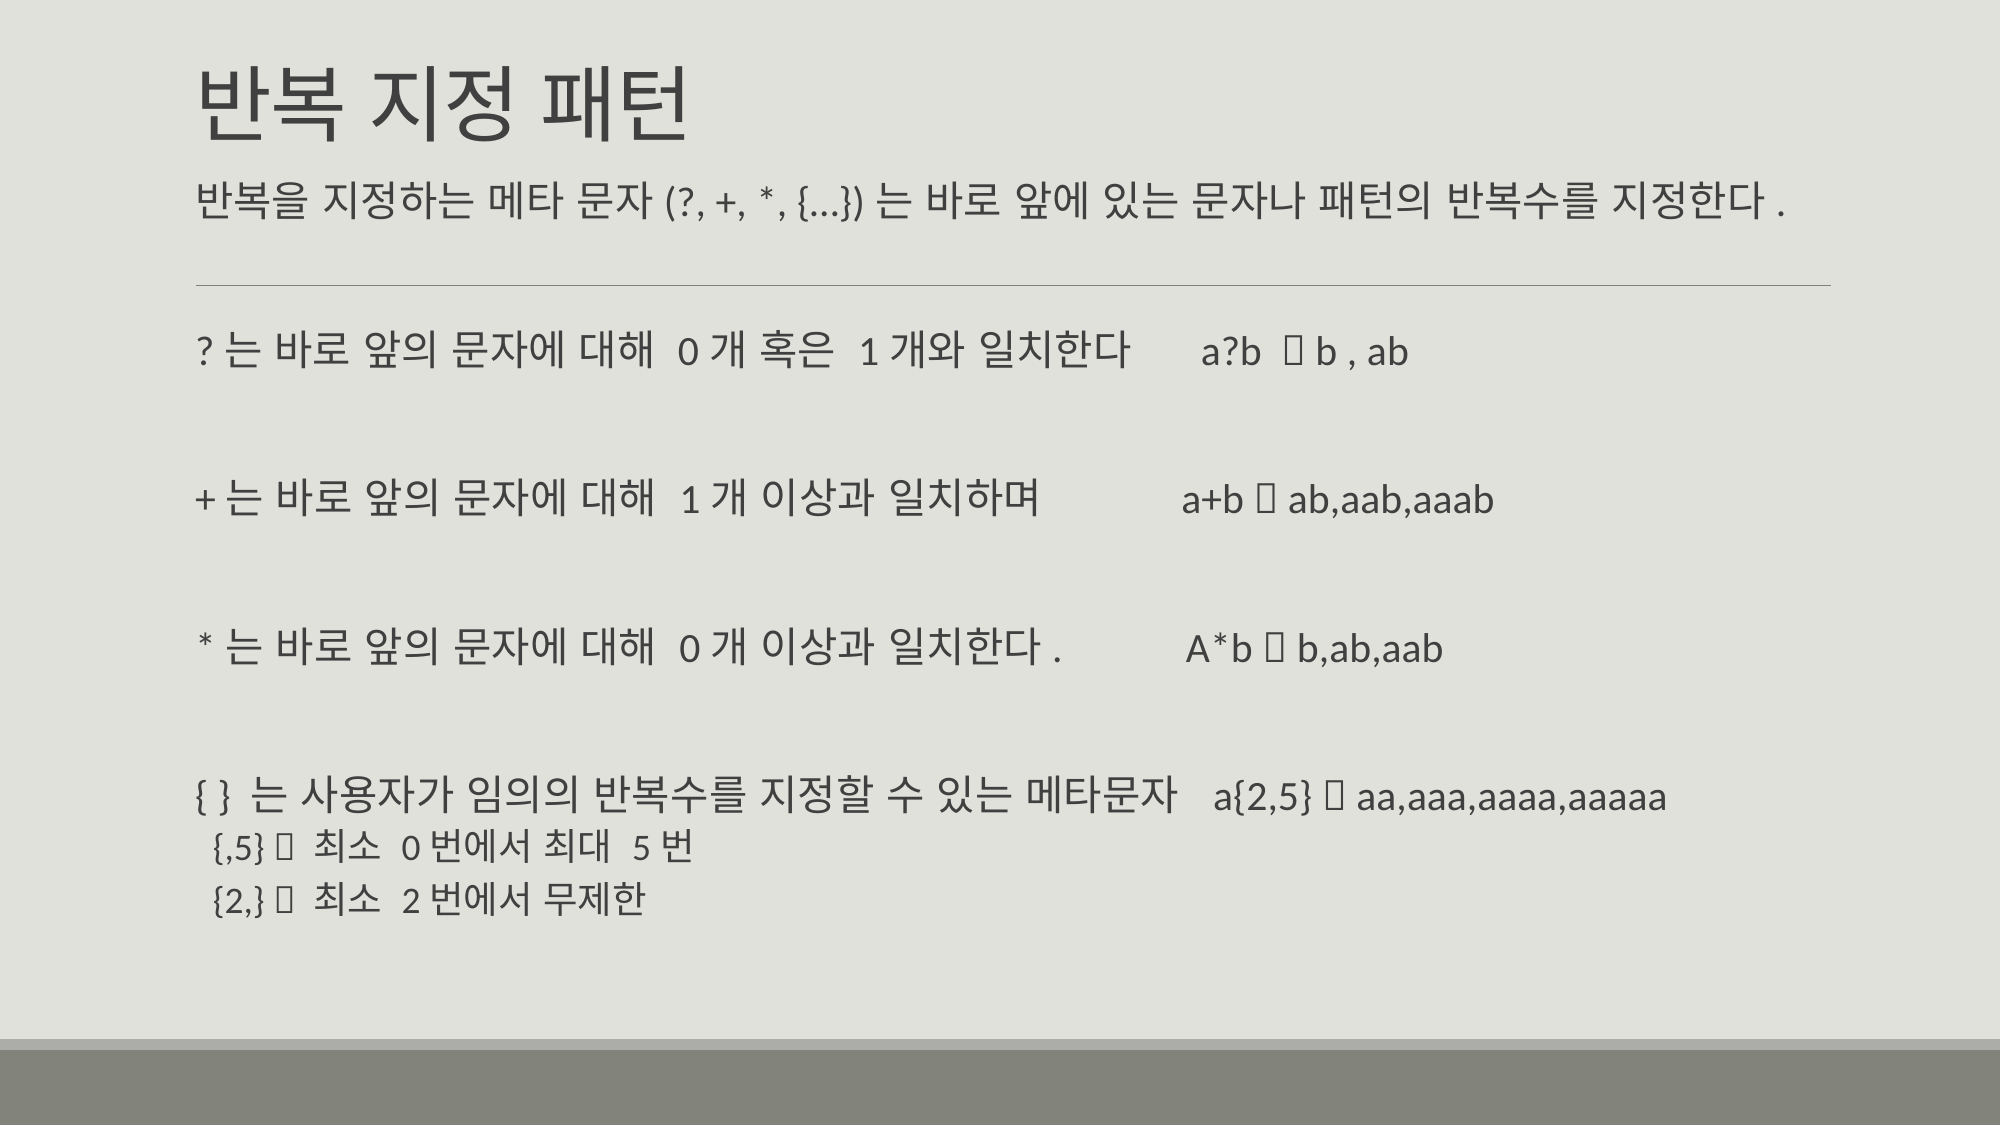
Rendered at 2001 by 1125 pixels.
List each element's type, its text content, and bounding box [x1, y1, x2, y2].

title 반복 지정 패턴 [180, 47, 1830, 161]
list 반복을 지정하는 메타 문자(?, +, *, {…})는 바로 앞에 있는 문자나 패턴의 반복수를 지정한다. ?는 바로 앞의 문자에 대해 0개 혹은 1개와 일치한다 a?b  b , ab +는 바로 앞의 문자에 대해 1개 이상과 일치하며 a+b  ab,aab,aaab *는 바로 앞의 문자에 대해 0개 이상과 일치한다. A*b  b,ab,aab { } 는 사용자가 임의의 반복수를 지정할 수 있는 메타문자 a{2,5}  aa,aaa,aaaa,aaaaa {,5}  최소 0번에서 최대 5번 {2,}  최소 2번에서 무제한 [180, 173, 1830, 963]
